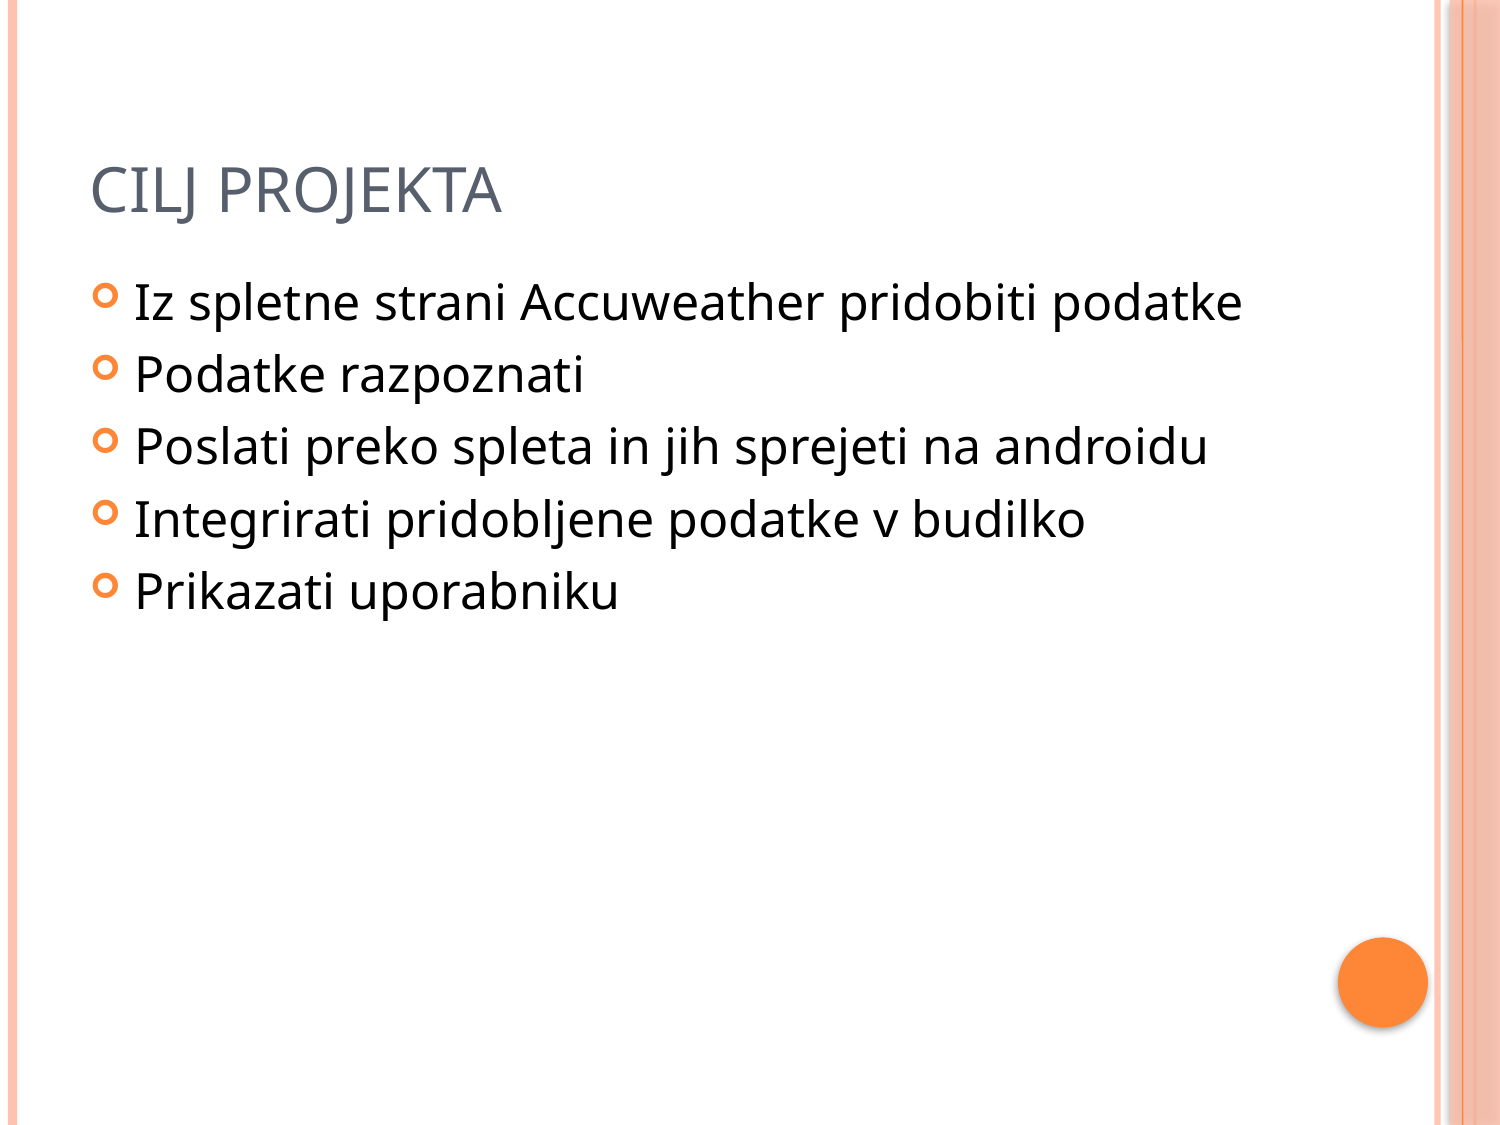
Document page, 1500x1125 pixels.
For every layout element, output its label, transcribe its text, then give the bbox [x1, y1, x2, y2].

title Cilj projekta [75, 45, 1300, 233]
list Iz spletne strani Accuweather pridobiti podatke Podatke razpoznati Poslati preko spleta in jih sprejeti na androidu Integrirati pridobljene podatke v budilko Prikazati uporabniku [75, 262, 1300, 1062]
